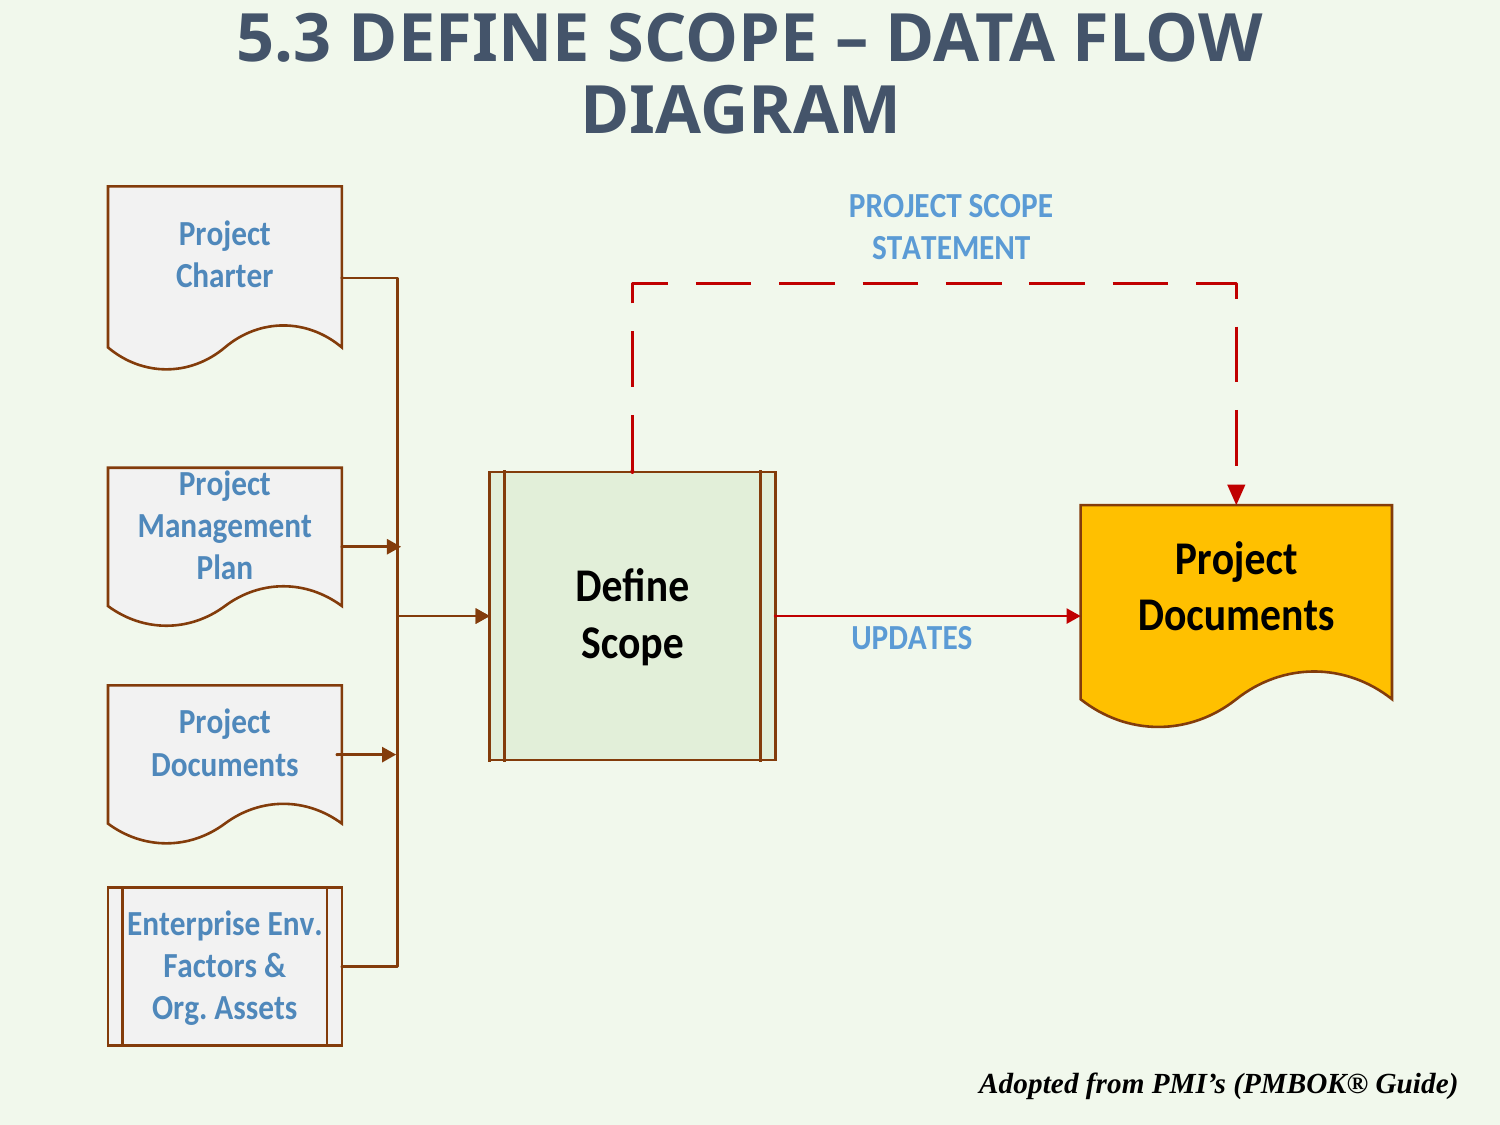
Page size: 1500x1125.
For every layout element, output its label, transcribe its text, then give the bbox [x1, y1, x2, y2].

text_box Adopted from PMI’s (PMBOK® Guide) [964, 1057, 1482, 1108]
title 5.3 Define Scope – DATA FLOW DIAGRAM [103, 12, 1397, 141]
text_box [104, 172, 1396, 1050]
